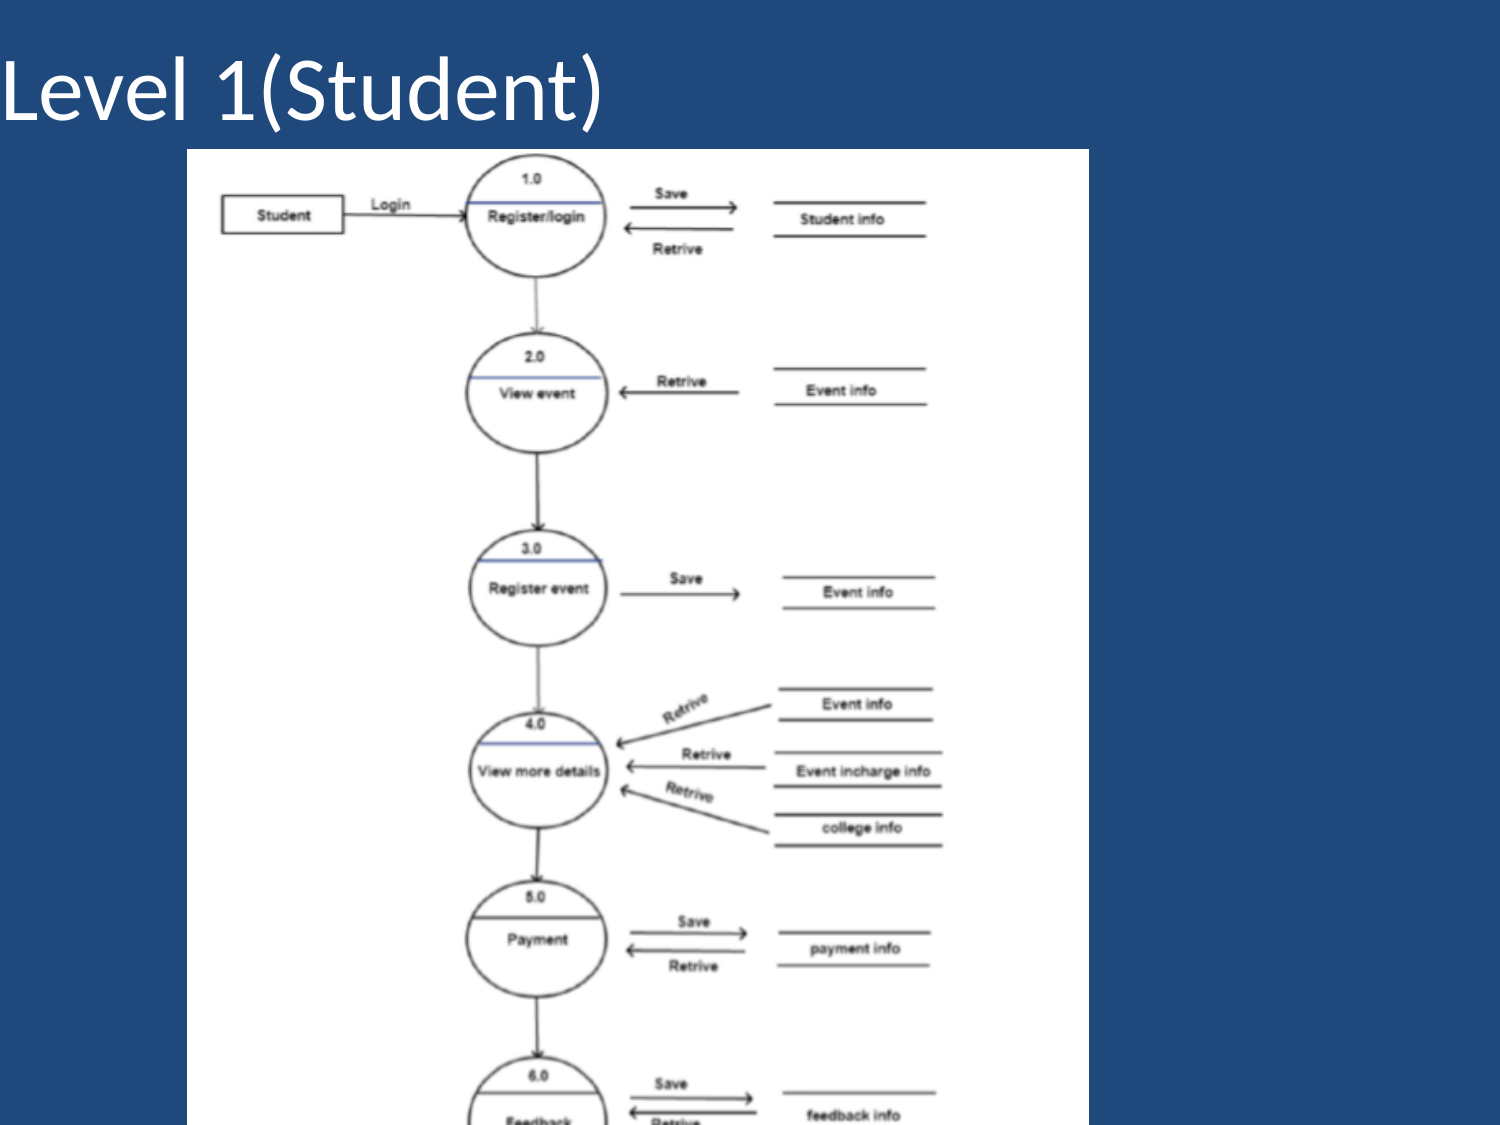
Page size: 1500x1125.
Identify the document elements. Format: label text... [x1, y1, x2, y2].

title Level 1(Student) [0, 45, 1350, 150]
picture [187, 149, 1089, 1125]
